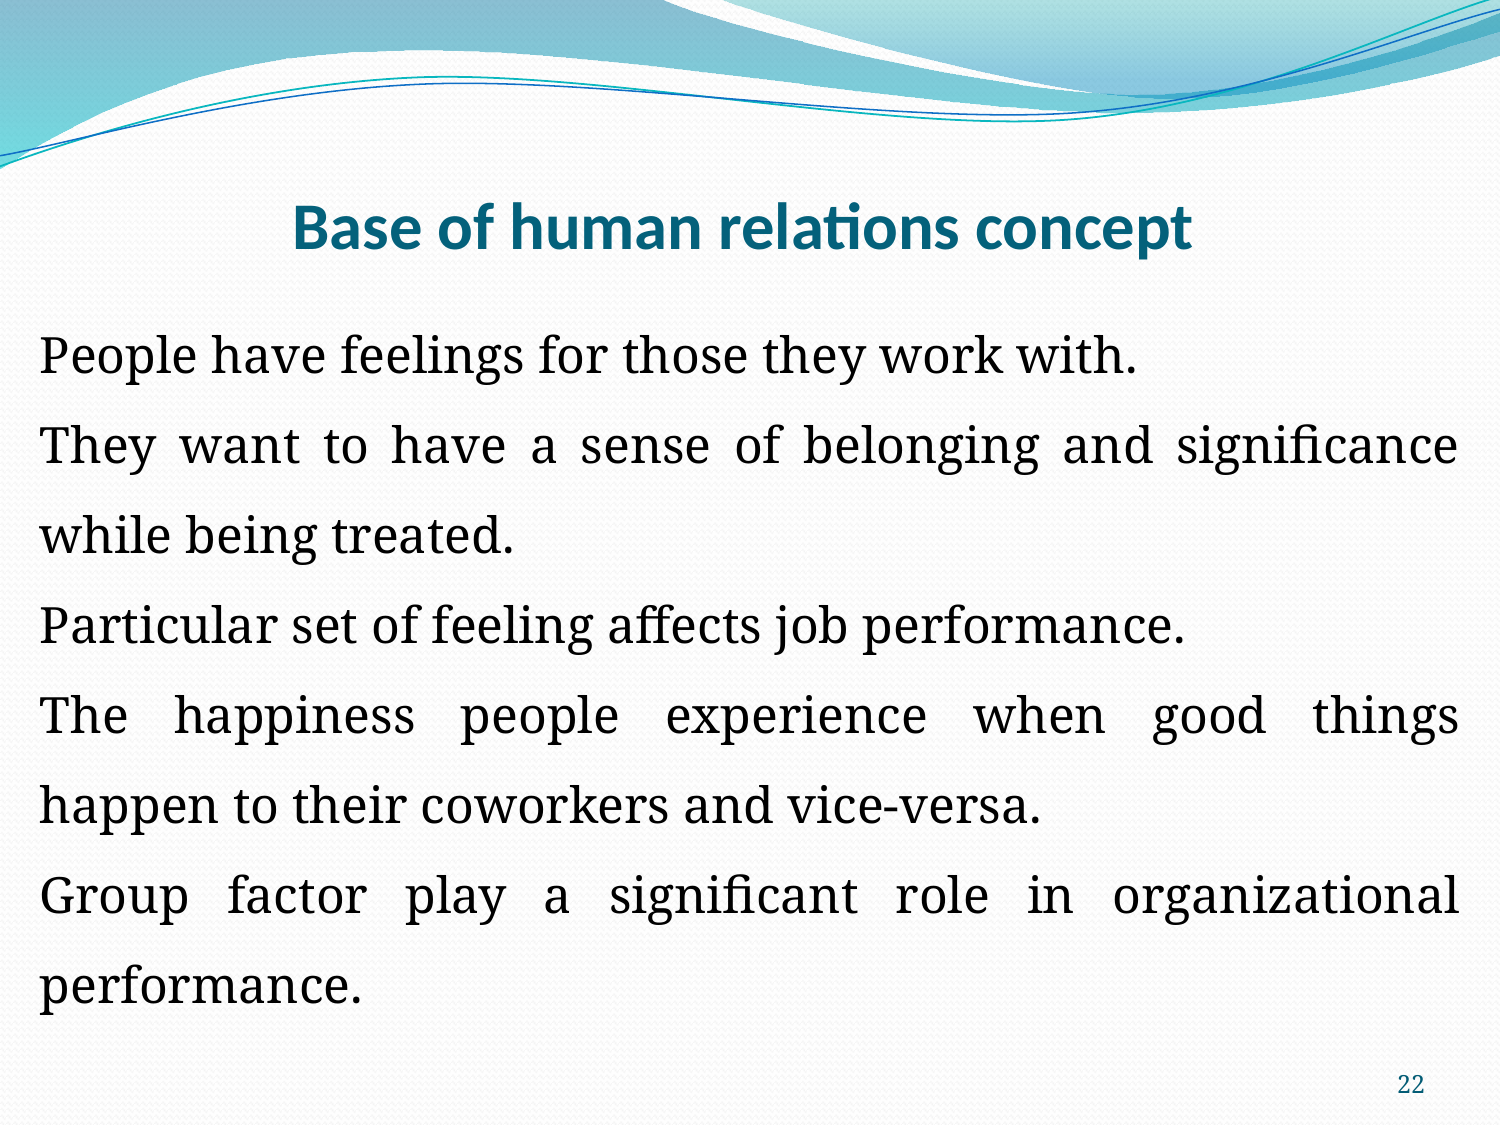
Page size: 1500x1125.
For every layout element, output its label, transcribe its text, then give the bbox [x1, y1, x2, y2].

slide_number 22 [1299, 1042, 1425, 1103]
text_box People have feelings for those they work with. They want to have a sense of belonging and significance while being treated. Particular set of feeling affects job performance. The happiness people experience when good things happen to their coworkers and vice-versa. Group factor play a significant role in organizational performance. [24, 286, 1475, 1021]
title Base of human relations concept [909, 174, 1388, 263]
text_box [25, 0, 909, 288]
